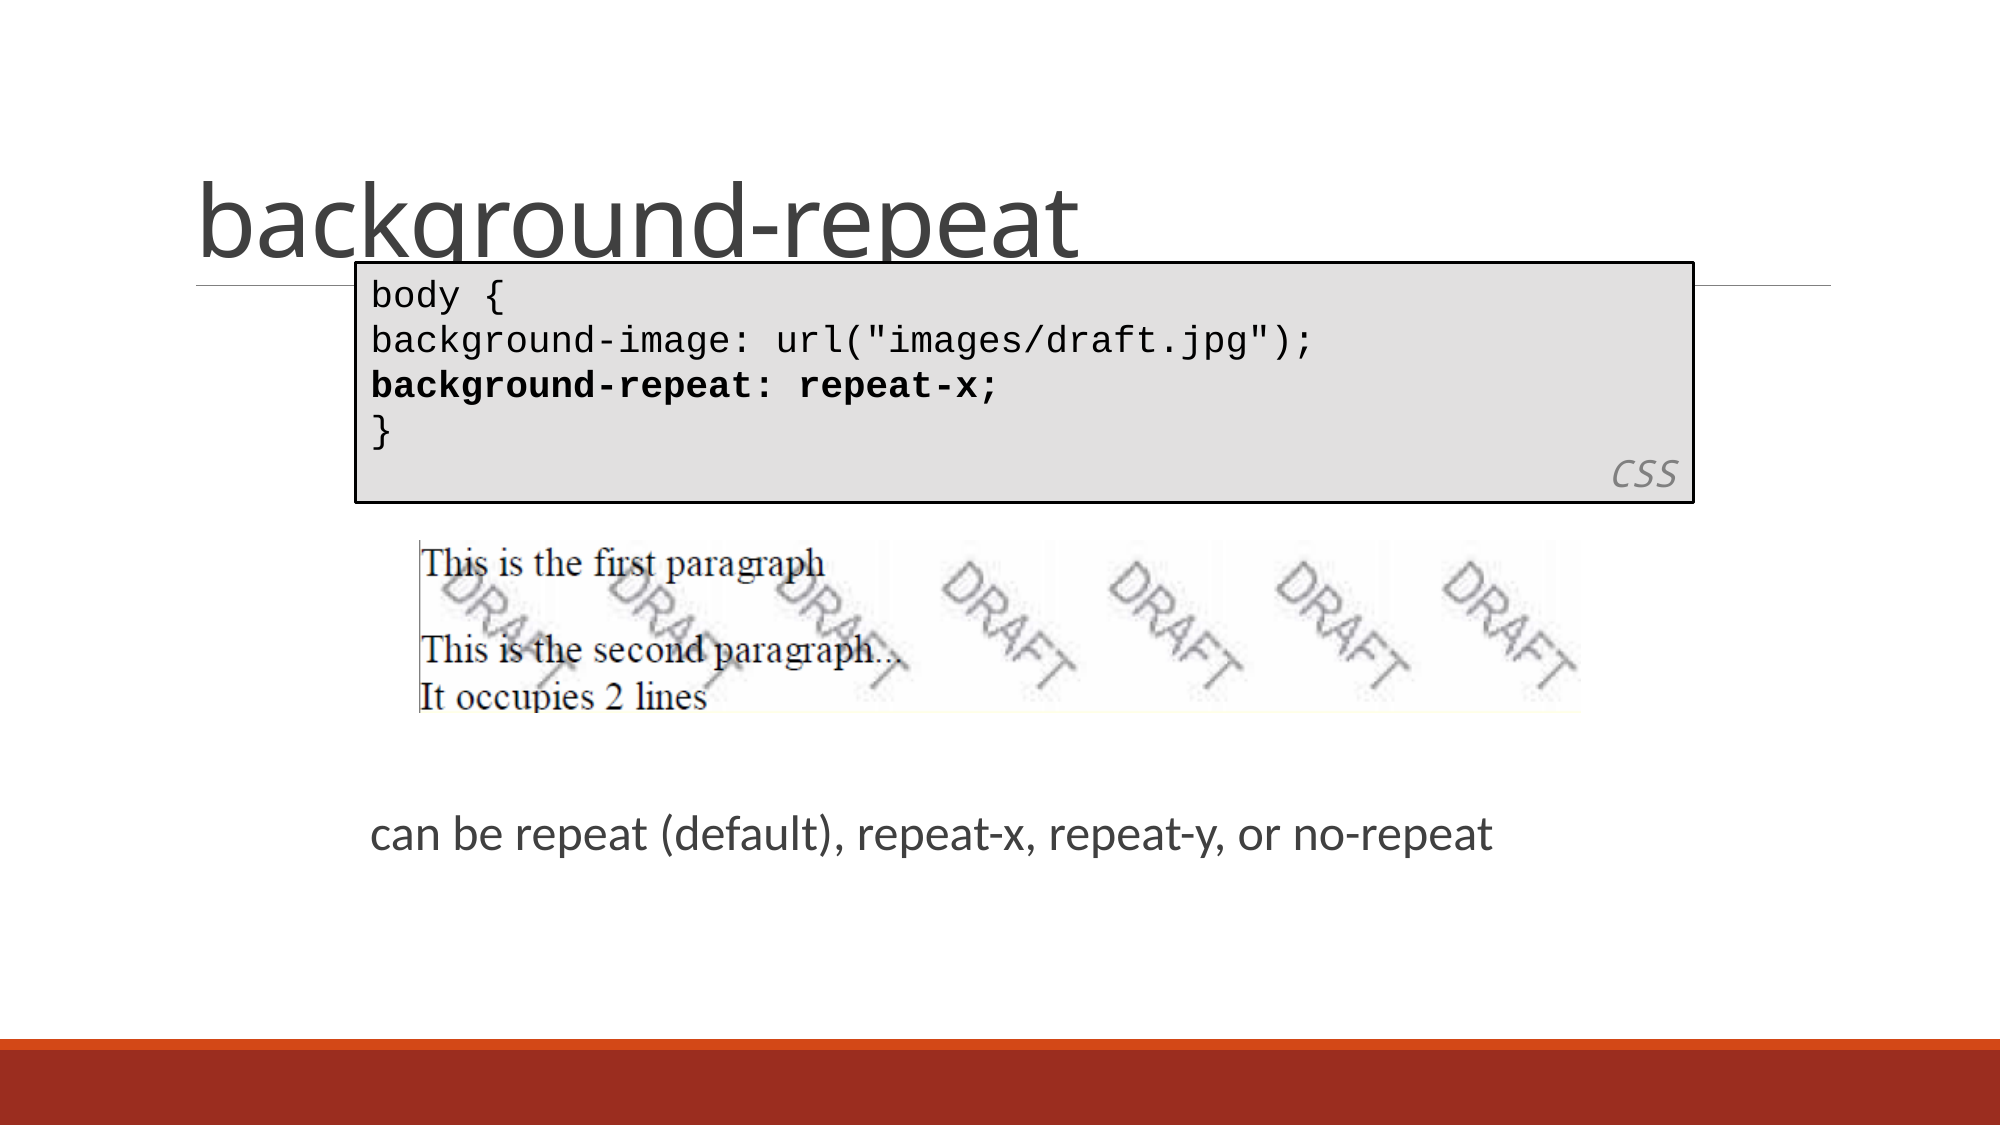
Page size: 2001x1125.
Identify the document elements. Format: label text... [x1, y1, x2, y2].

picture [418, 540, 1581, 713]
text_box body { background-image: url("images/draft.jpg"); background-repeat: repeat-x; } CSS [355, 262, 1694, 503]
list can be repeat (default), repeat-x, repeat-y, or no-repeat [355, 800, 1693, 1050]
title background-repeat [180, 47, 1830, 285]
